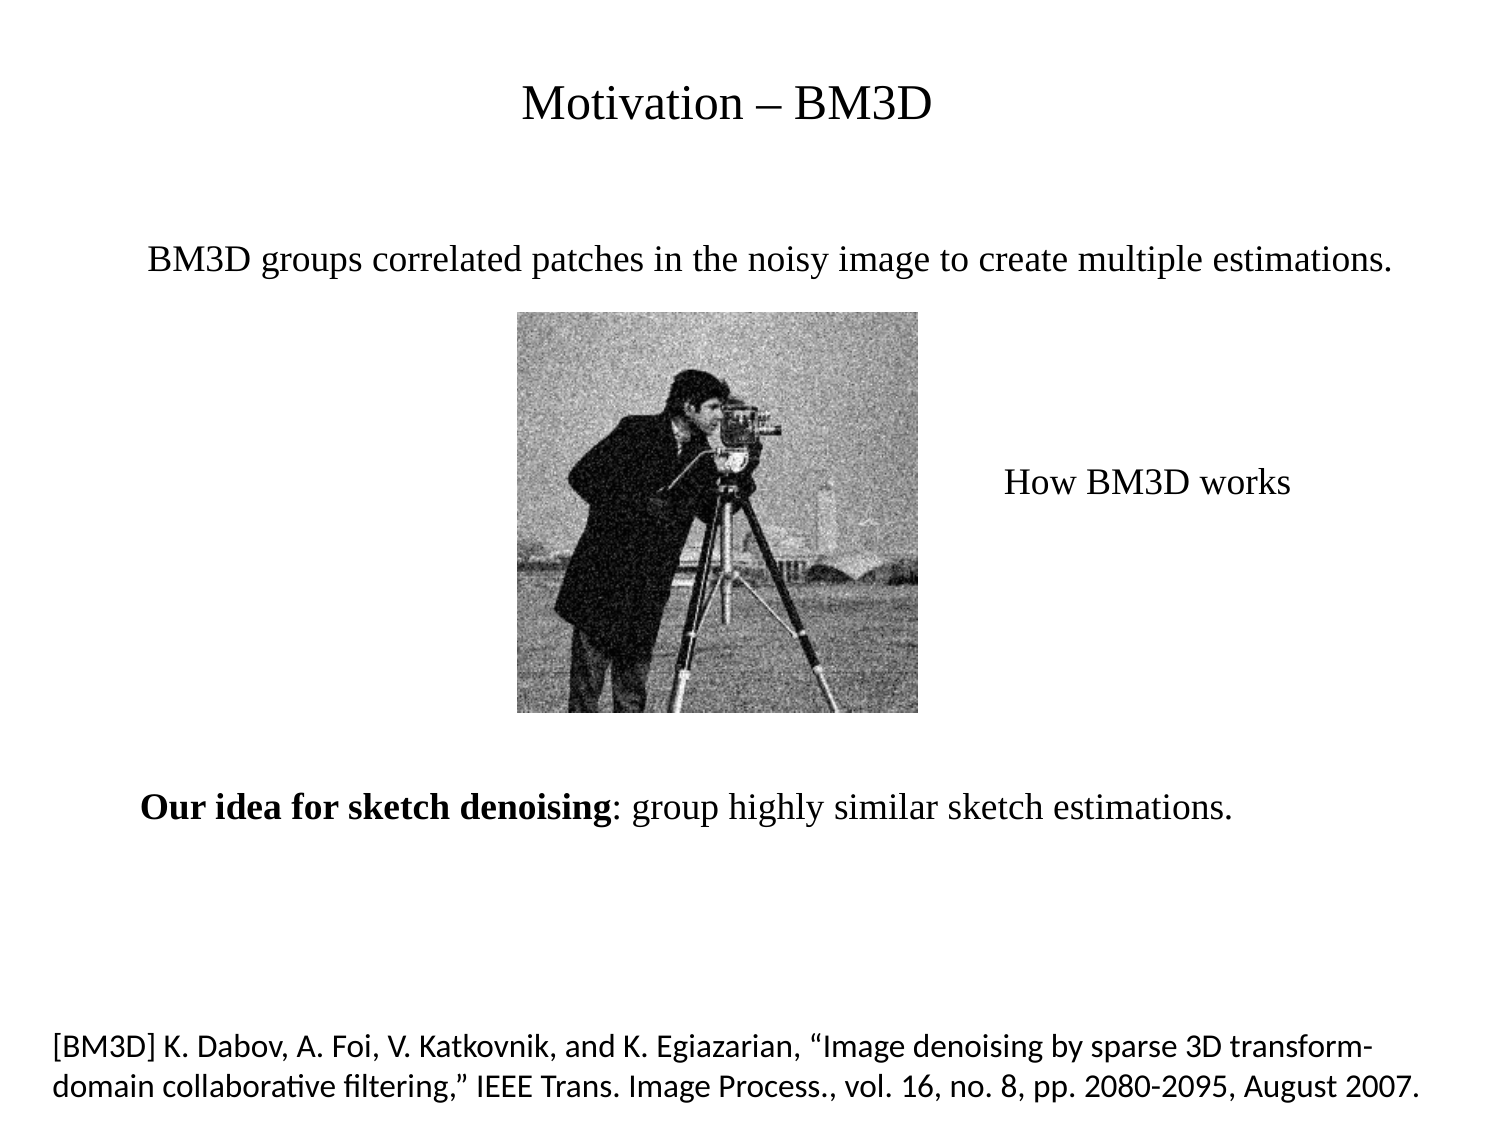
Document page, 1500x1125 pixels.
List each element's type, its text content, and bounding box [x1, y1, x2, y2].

picture [517, 312, 918, 713]
text_box Our idea for sketch denoising: group highly similar sketch estimations. [124, 774, 1309, 835]
text_box How BM3D works [989, 449, 1307, 510]
text_box Motivation – BM3D [506, 62, 948, 138]
text_box [BM3D] K. Dabov, A. Foi, V. Katkovnik, and K. Egiazarian, “Image denoising by sparse 3D transform-domain collaborative filtering,” IEEE Trans. Image Process., vol. 16, no. 8, pp. 2080-2095, August 2007. [37, 1016, 1450, 1112]
text_box BM3D groups correlated patches in the noisy image to create multiple estimations. [132, 226, 1411, 287]
